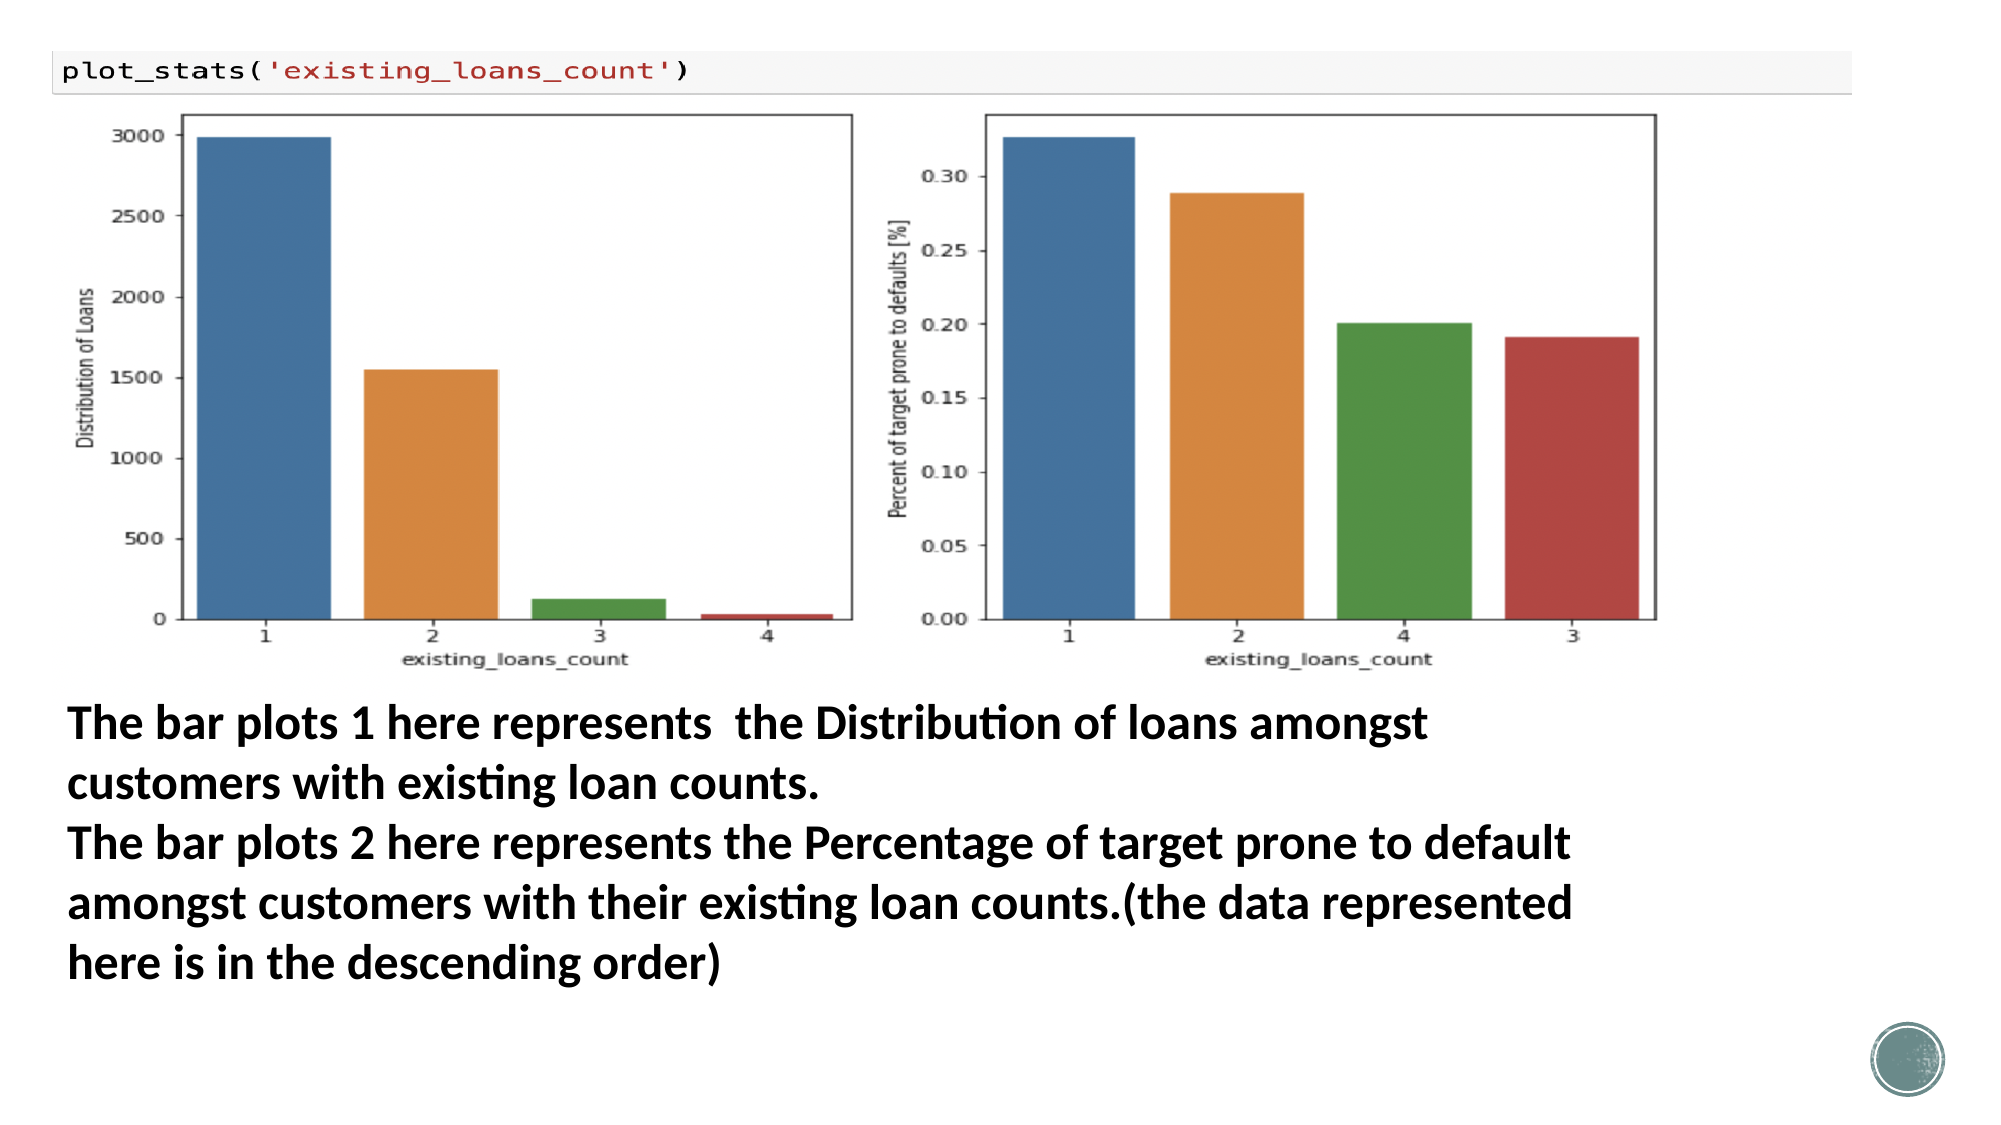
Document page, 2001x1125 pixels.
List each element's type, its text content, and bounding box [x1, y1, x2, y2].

picture [52, 51, 1850, 704]
text_box The bar plots 1 here represents the Distribution of loans amongst customers with existing loan counts. The bar plots 2 here represents the Percentage of target prone to default amongst customers with their existing loan counts.(the data represented here is in the descending order) [52, 706, 1589, 1042]
